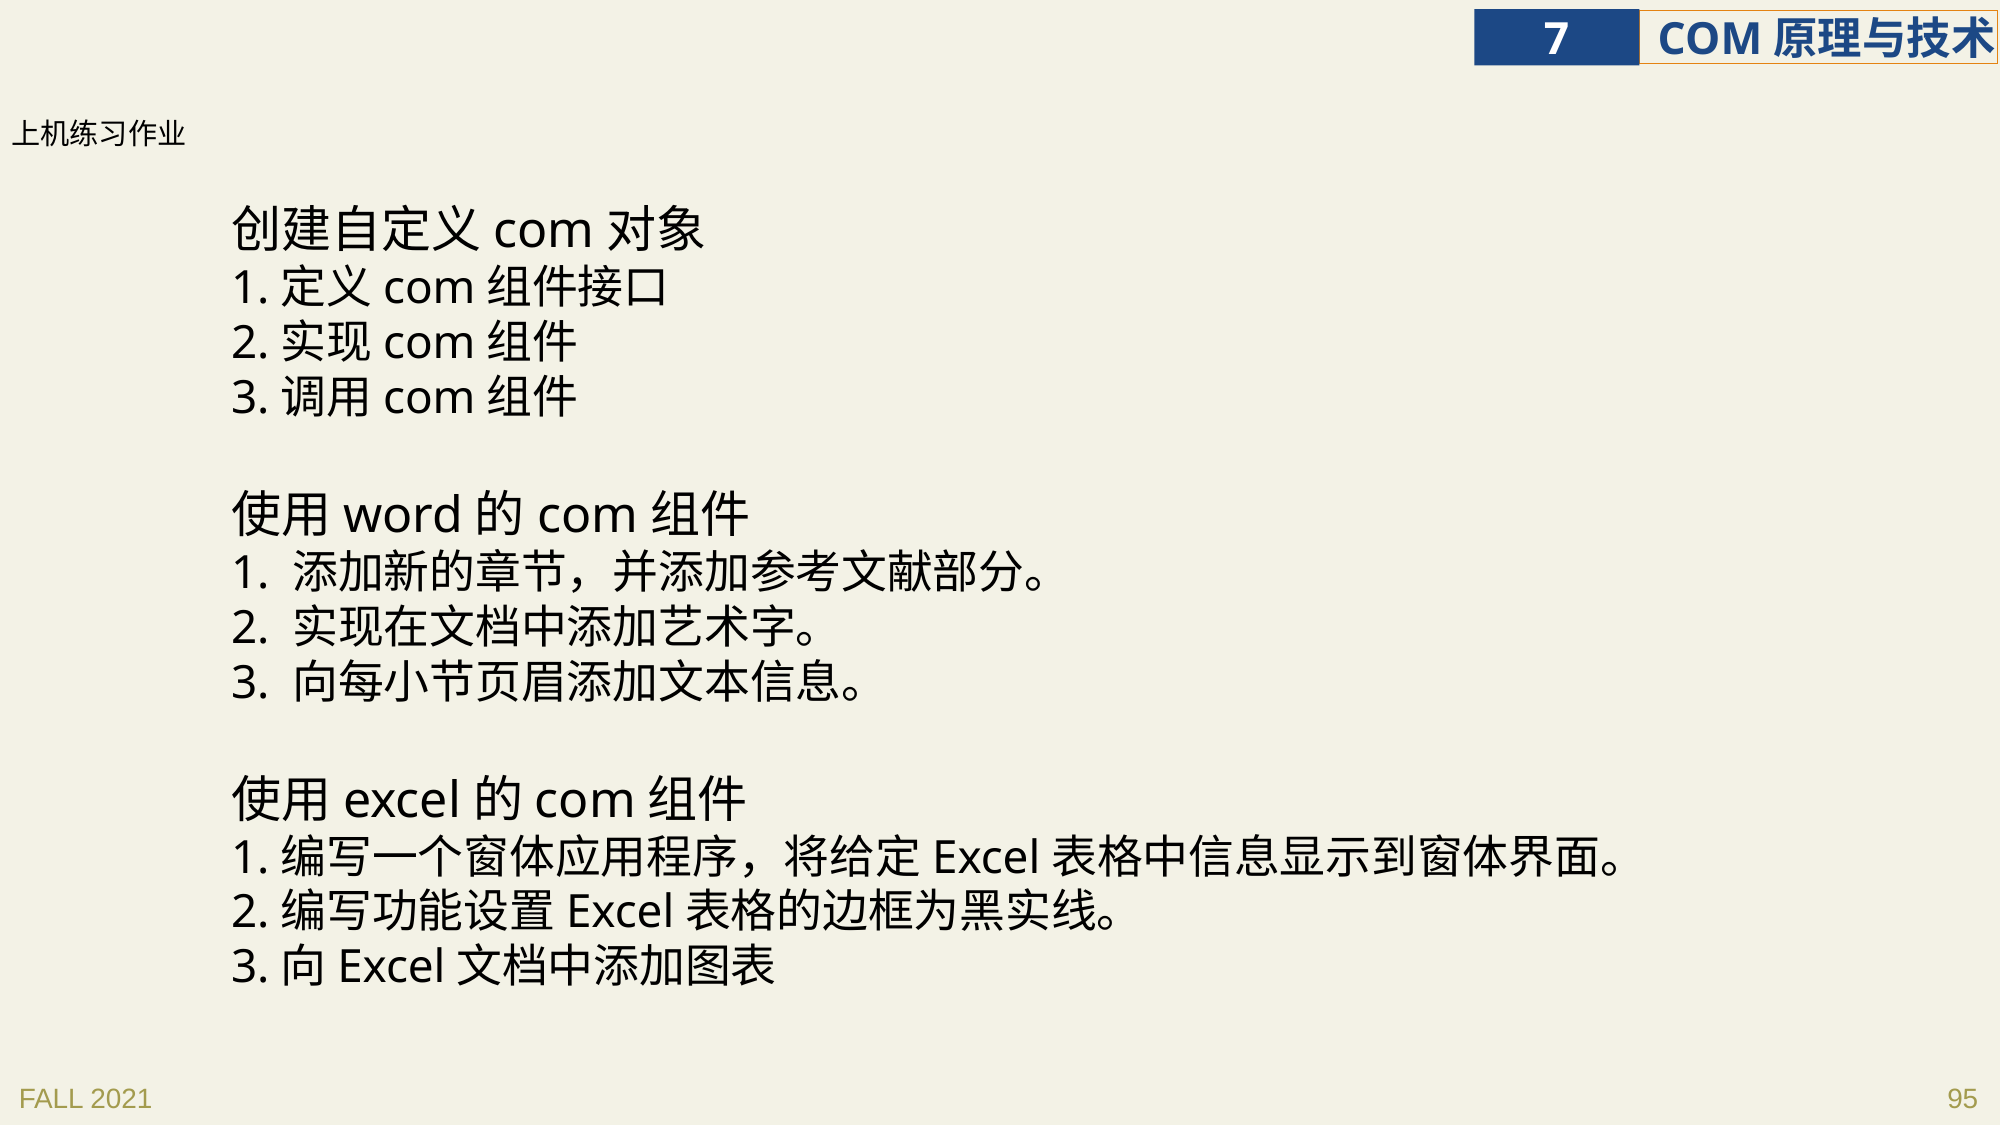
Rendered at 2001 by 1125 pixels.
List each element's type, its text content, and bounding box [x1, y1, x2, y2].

list 创建自定义com对象 1.定义com组件接口 2.实现com组件 3.调用com组件 使用word的com组件 1. 添加新的章节，并添加参考文献部分。 2. 实现在文档中添加艺术字。 3. 向每小节页眉添加文本信息。 使用excel的com组件 1.编写一个窗体应用程序，将给定Excel表格中信息显示到窗体界面。 2.编写功能设置Excel表格的边框为黑实线。 3.向Excel文档中添加图表 [219, 192, 2000, 1125]
title 上机练习作业 [0, 72, 950, 193]
